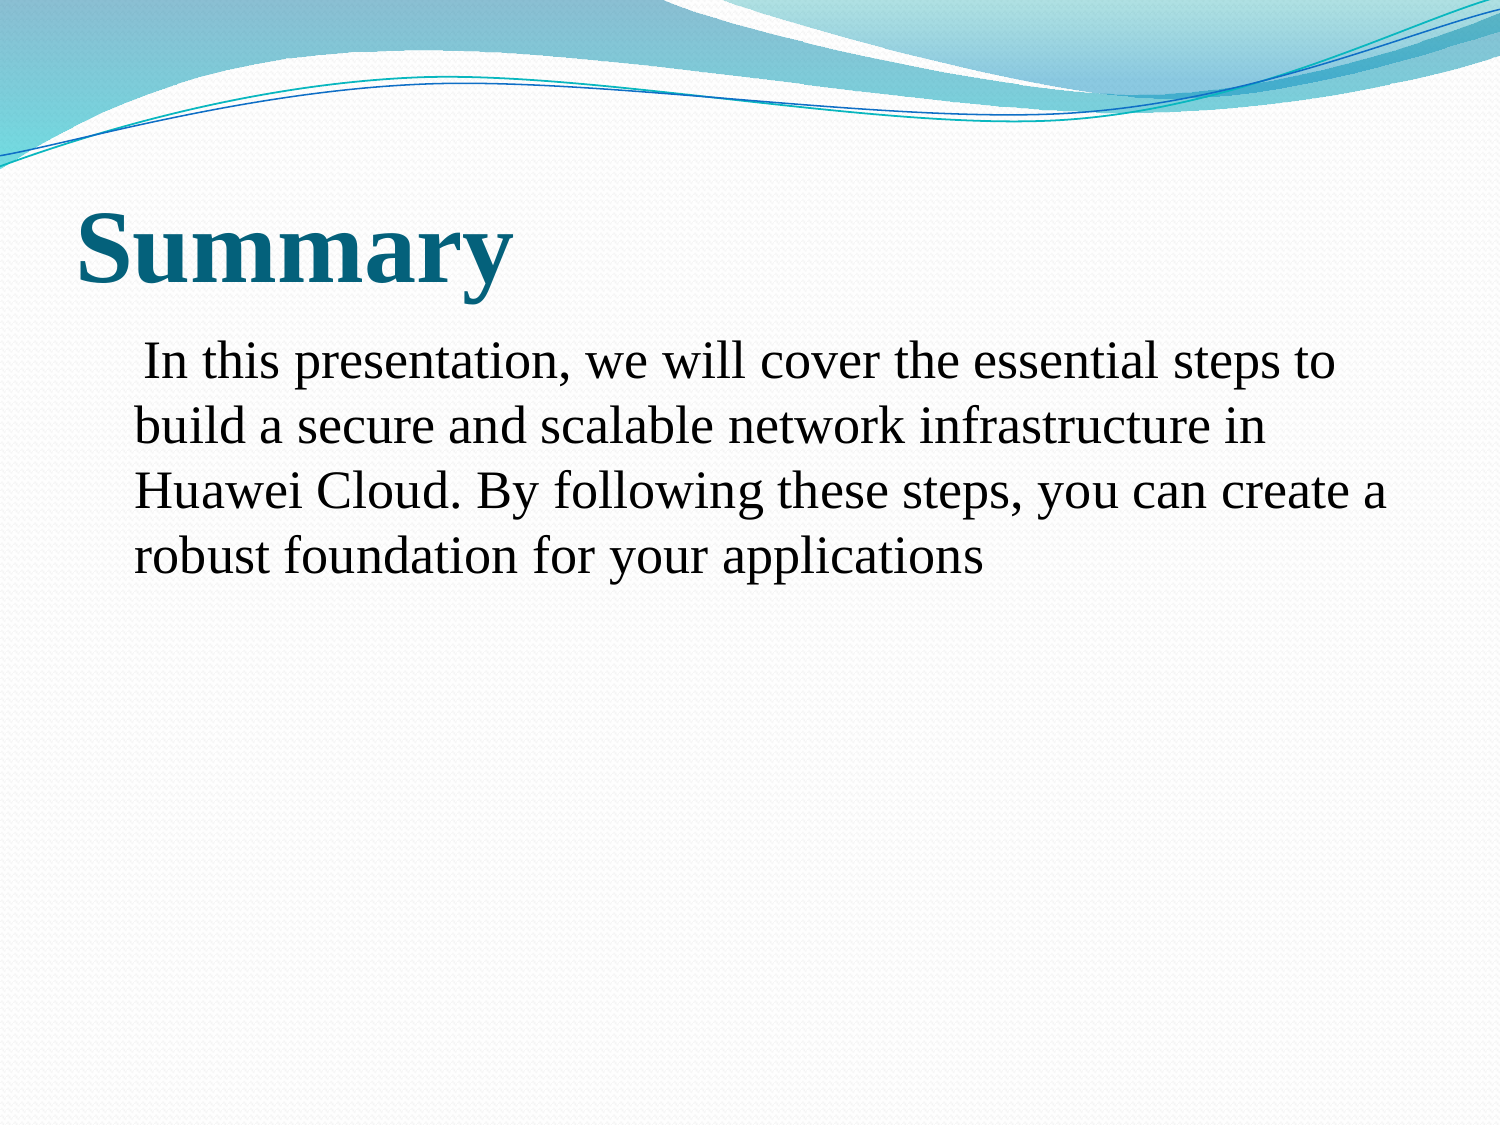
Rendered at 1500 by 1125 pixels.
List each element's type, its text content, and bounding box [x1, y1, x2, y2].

title Summary [75, 115, 1425, 303]
list In this presentation, we will cover the essential steps to build a secure and scalable network infrastructure in Huawei Cloud. By following these steps, you can create a robust foundation for your applications [75, 317, 1425, 1038]
